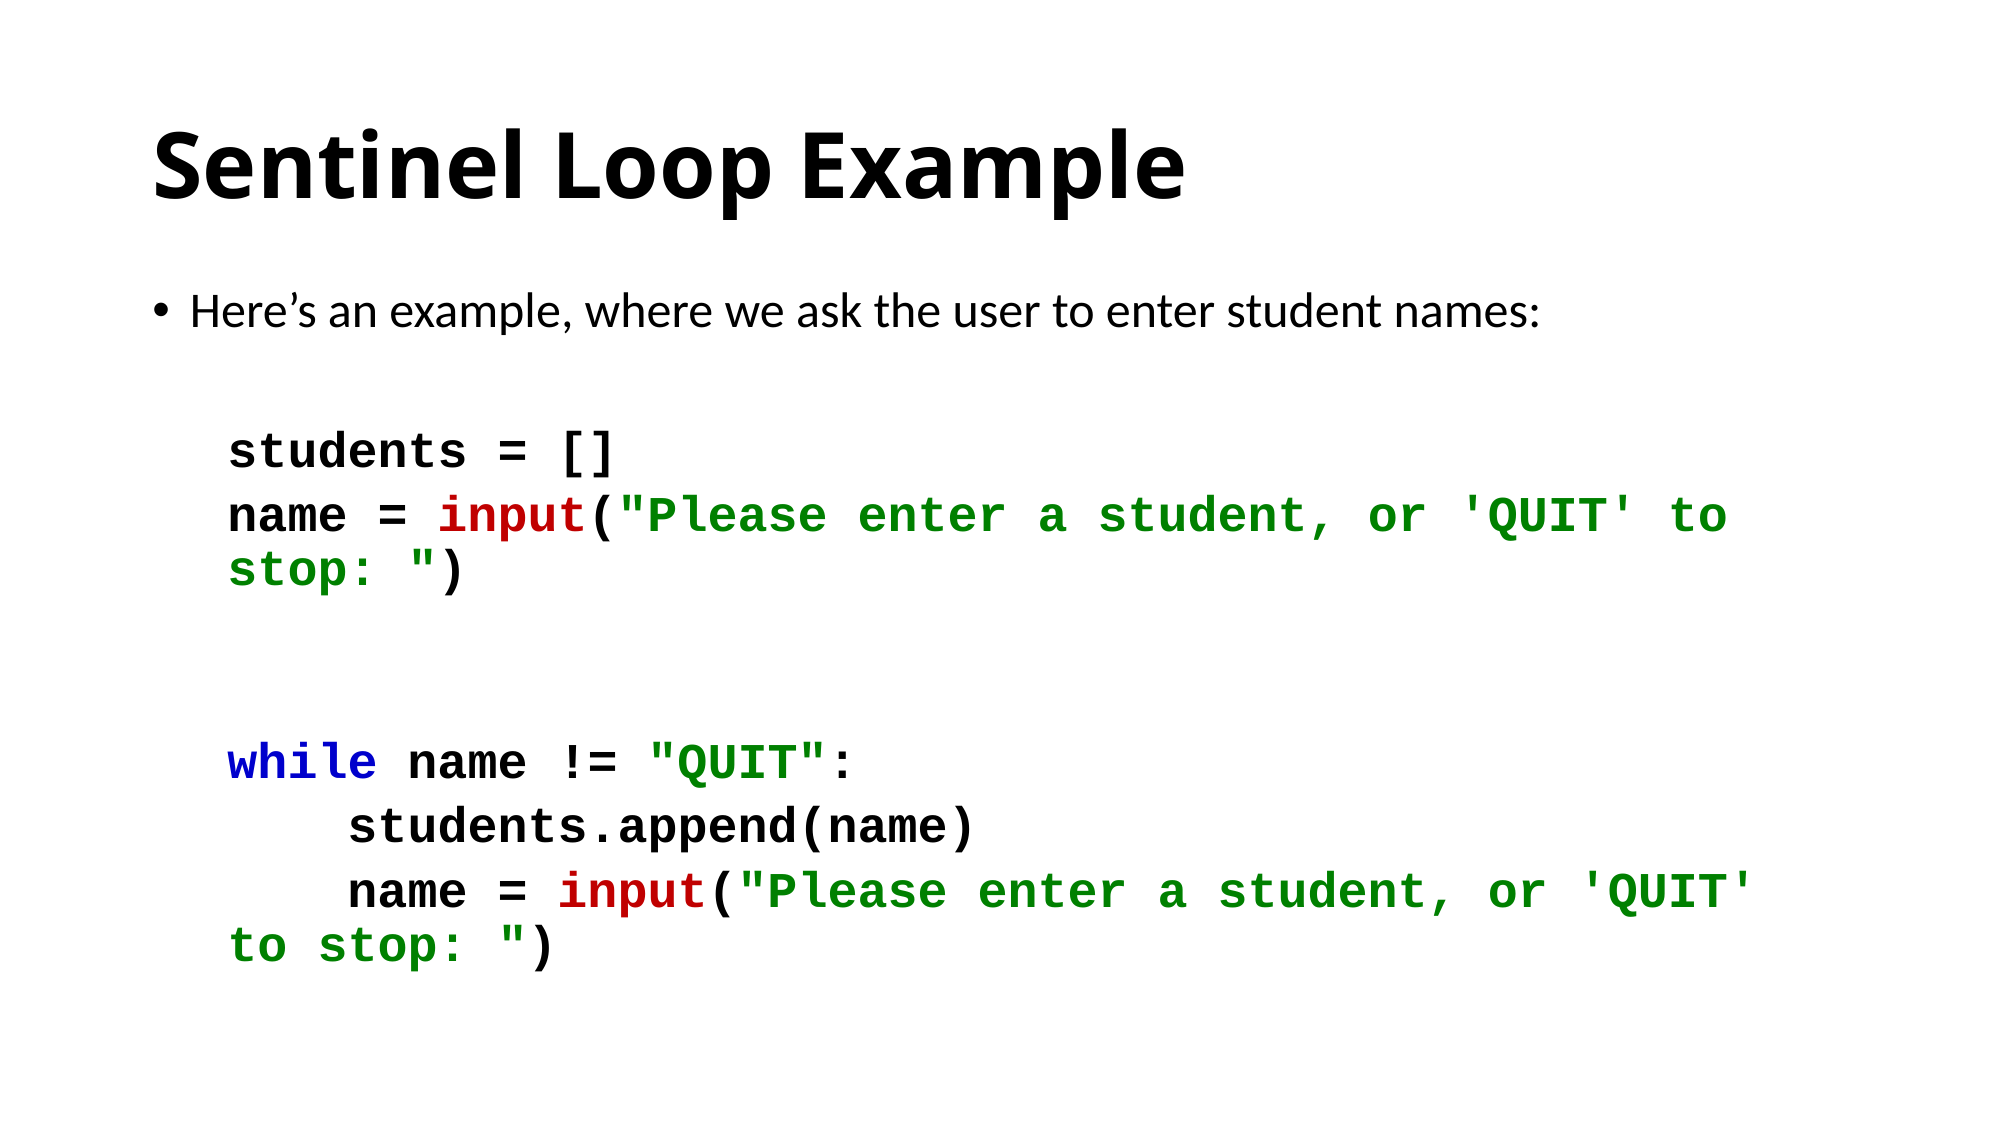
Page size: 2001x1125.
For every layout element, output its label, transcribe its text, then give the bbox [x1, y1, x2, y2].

list Here’s an example, where we ask the user to enter student names: students = [] name = input("Please enter a student, or 'QUIT' to stop: ") while name != "QUIT": students.append(name) name = input("Please enter a student, or 'QUIT' to stop: ") [137, 277, 1863, 1014]
title Sentinel Loop Example [137, 59, 1863, 277]
